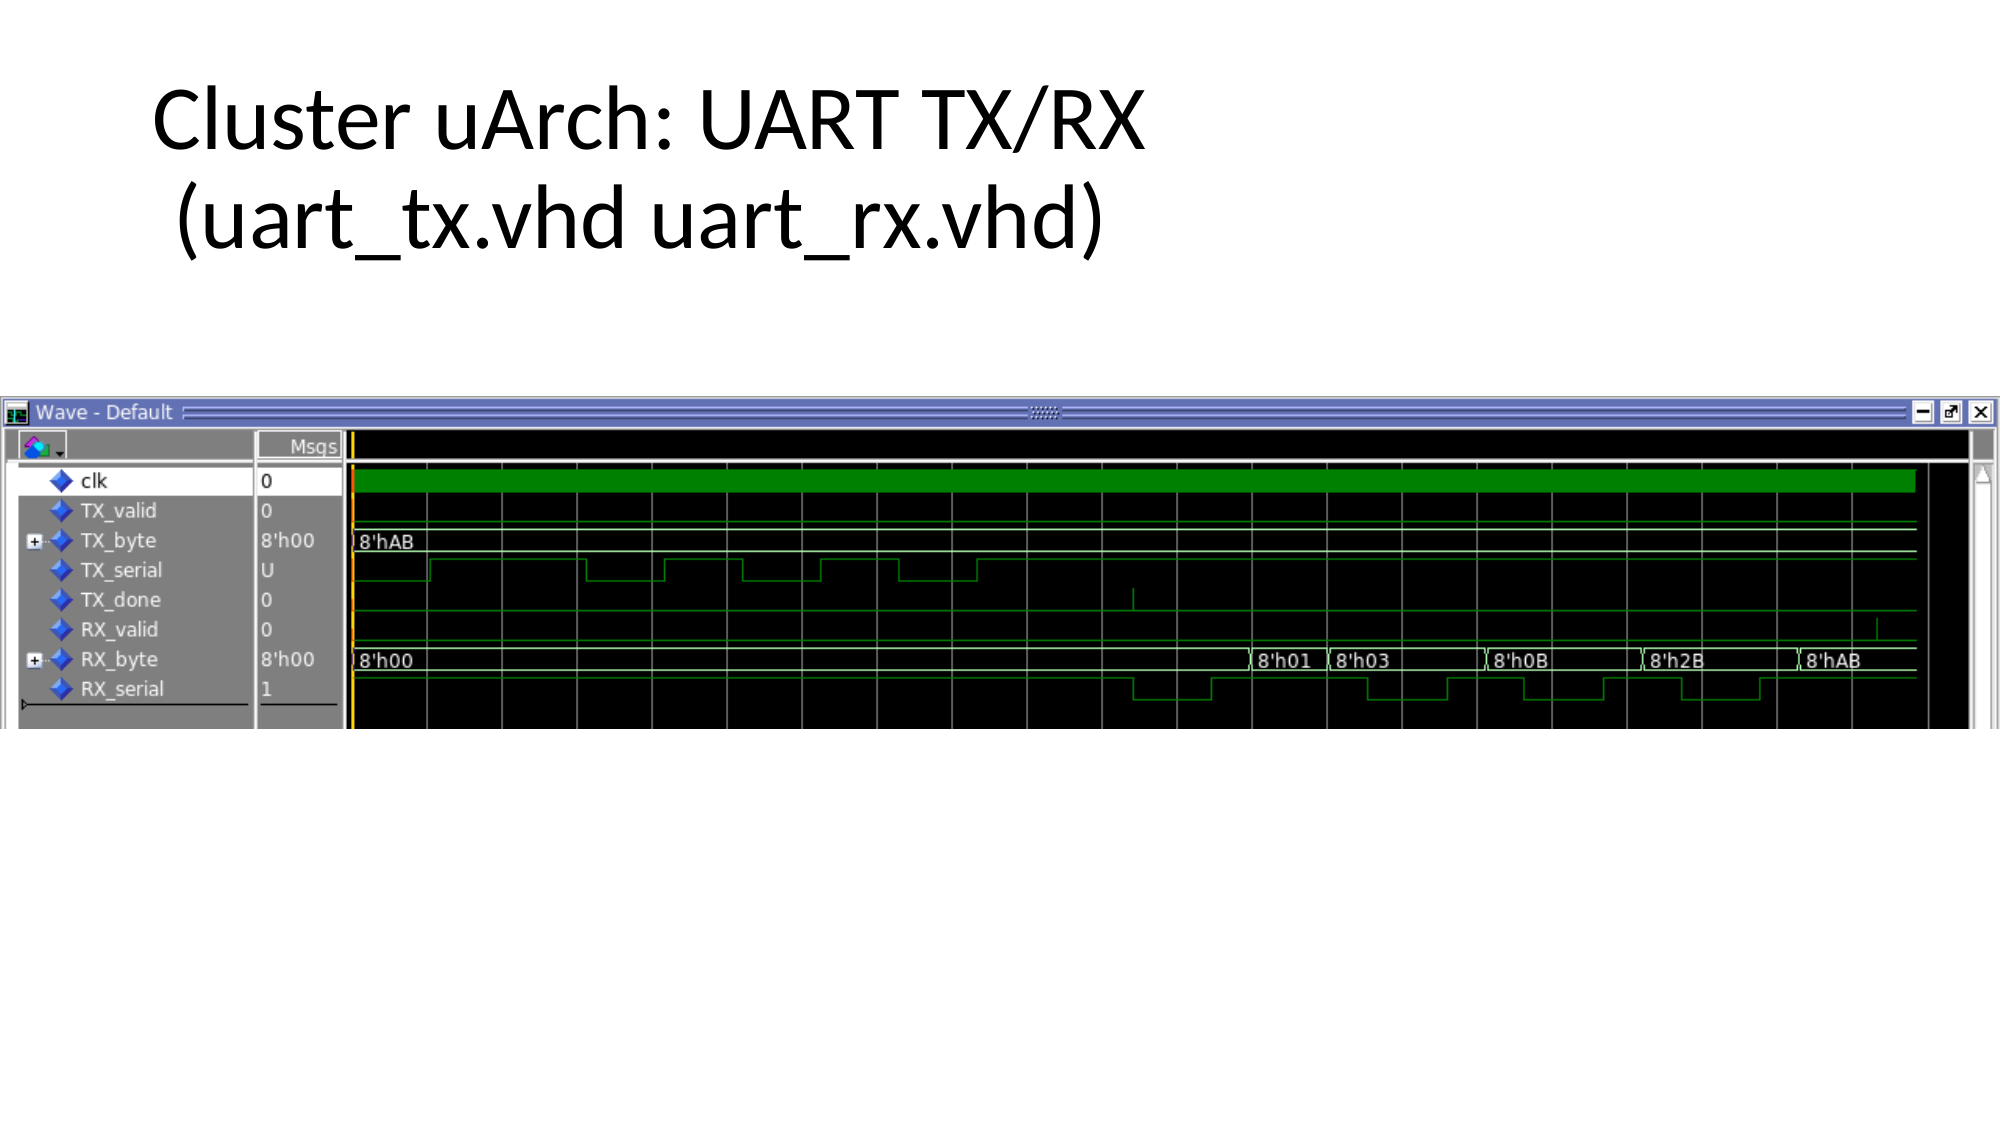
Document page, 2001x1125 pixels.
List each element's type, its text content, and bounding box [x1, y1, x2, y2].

text_box Cluster uArch: UART TX/RX (uart_tx.vhd uart_rx.vhd) [137, 60, 1863, 278]
picture [0, 395, 2000, 730]
